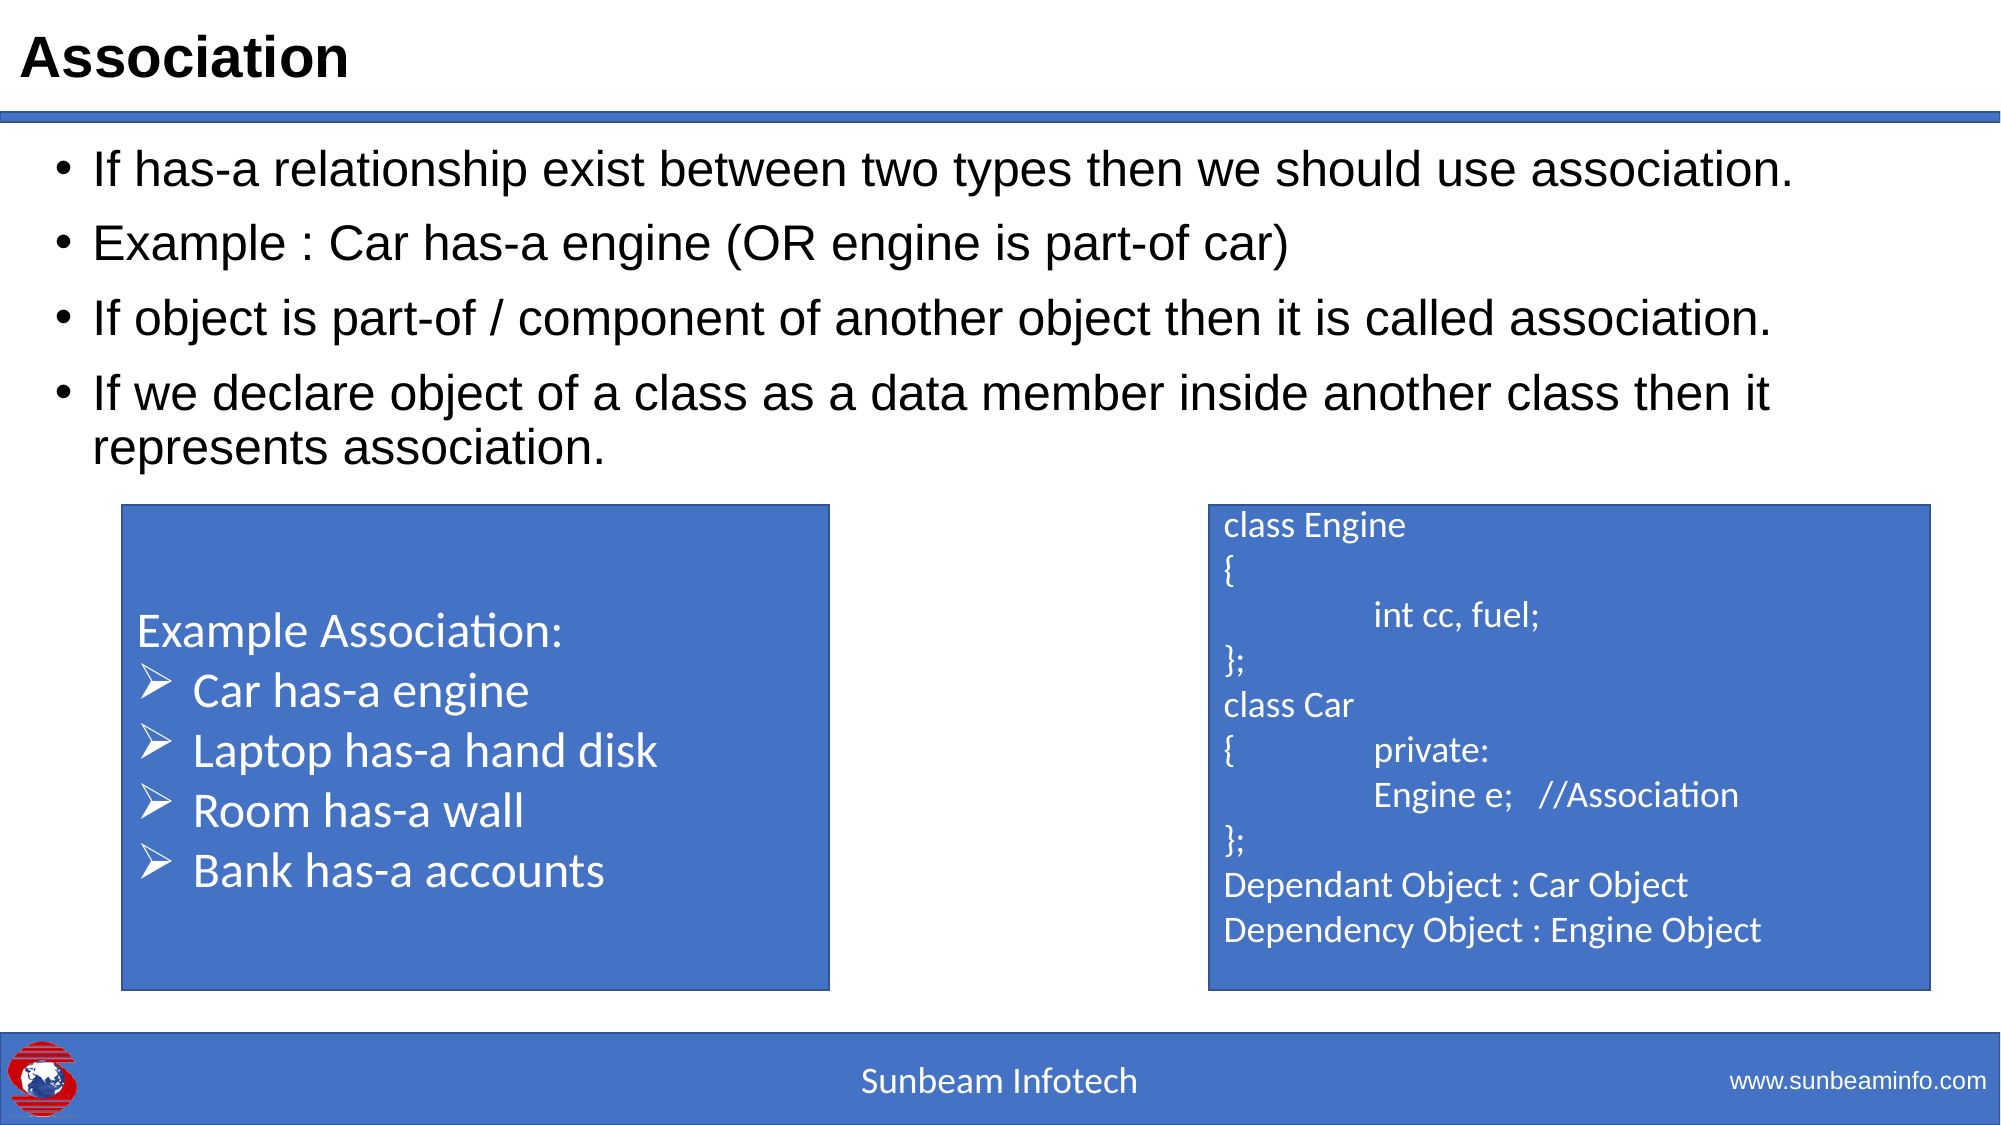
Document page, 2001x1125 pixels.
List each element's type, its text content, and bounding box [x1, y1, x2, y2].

list If has-a relationship exist between two types then we should use association. Example : Car has-a engine (OR engine is part-of car) If object is part-of / component of another object then it is called association. If we declare object of a class as a data member inside another class then it represents association. [40, 135, 2000, 1023]
picture [1, 1036, 82, 1117]
title Association [4, 5, 1993, 112]
text_box class Engine { int cc, fuel; }; class Car { private: Engine e; //Association }; Dependant Object : Car Object Dependency Object : Engine Object [1208, 504, 1931, 991]
text_box Example Association: Car has-a engine Laptop has-a hand disk Room has-a wall Bank has-a accounts [121, 504, 830, 991]
